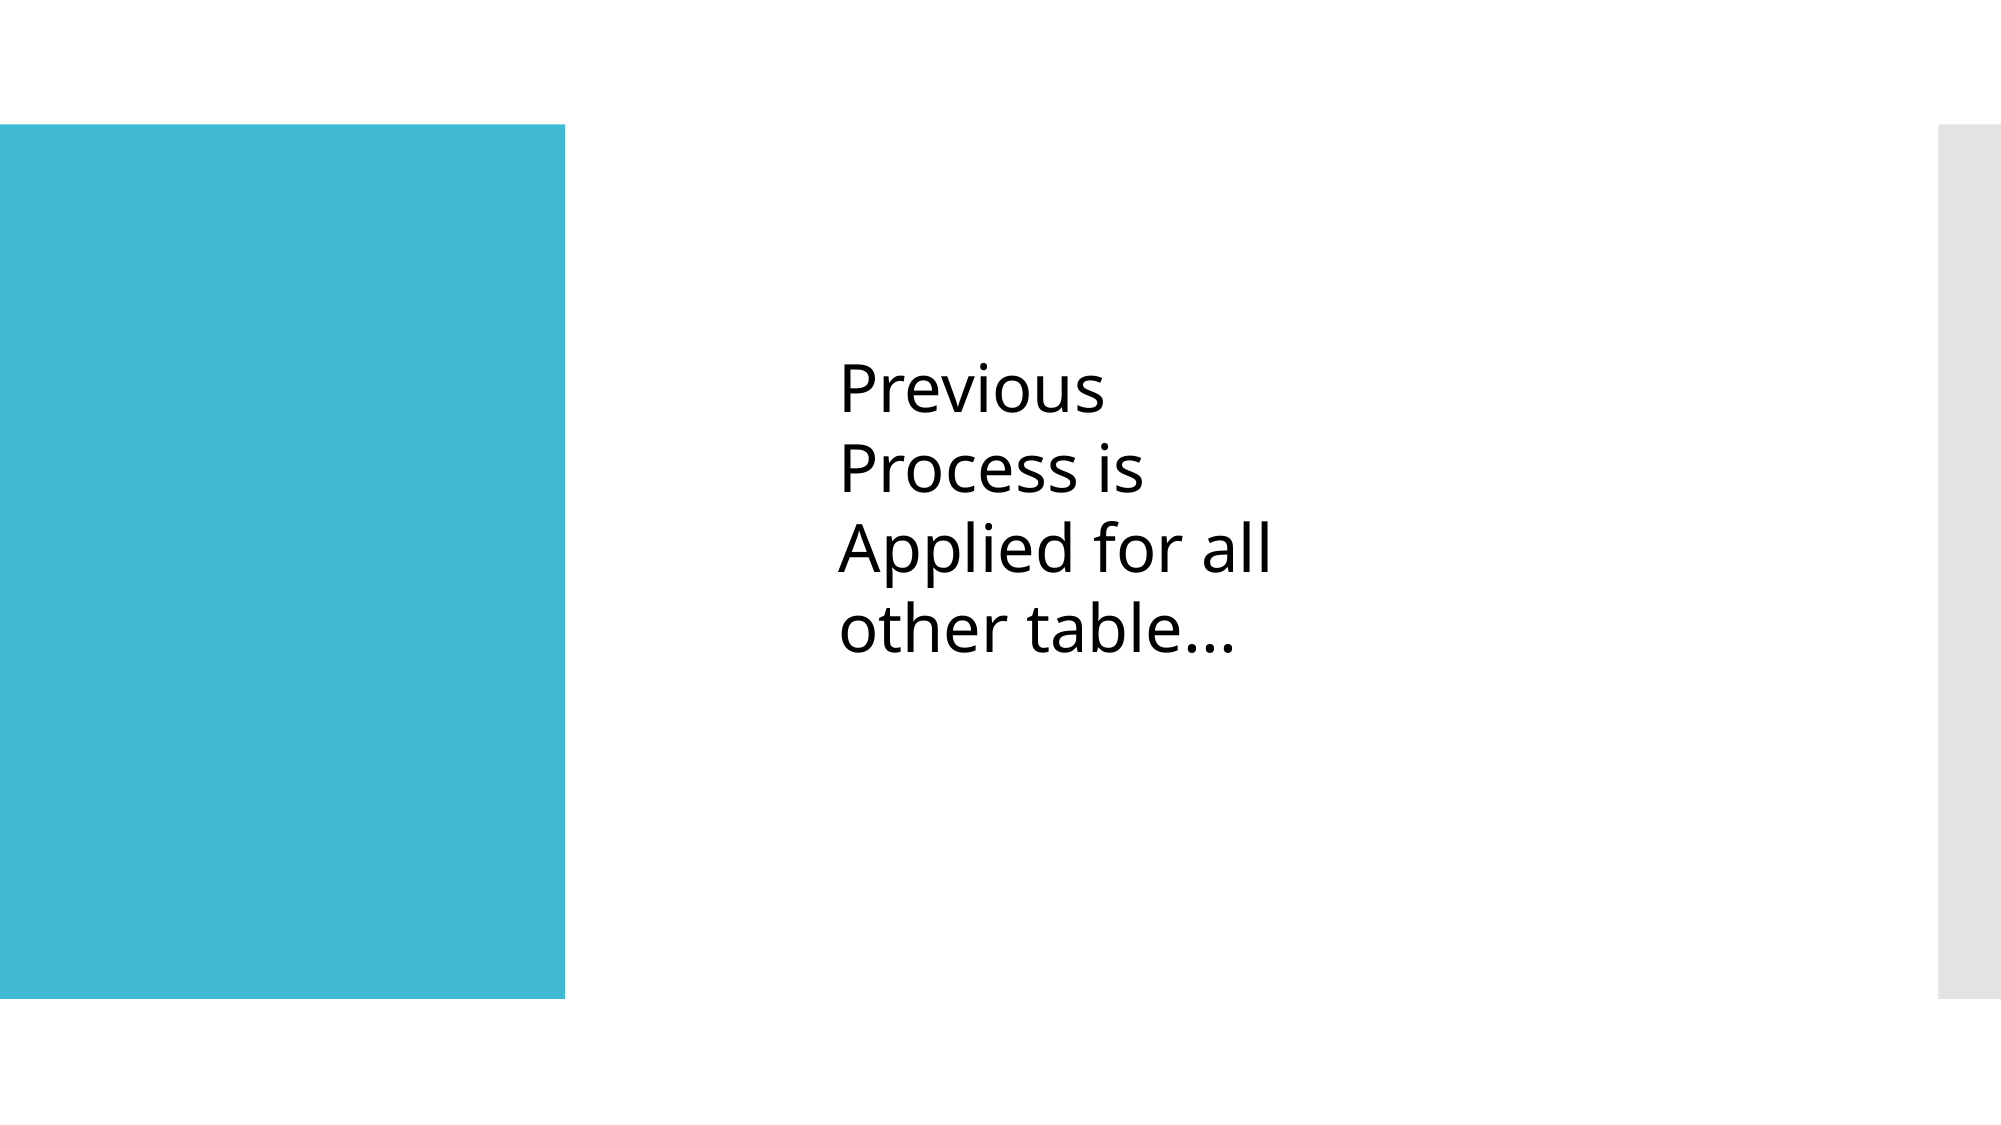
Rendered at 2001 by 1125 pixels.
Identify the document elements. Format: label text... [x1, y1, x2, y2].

text_box Previous Process is Applied for all other table... [823, 338, 1325, 674]
